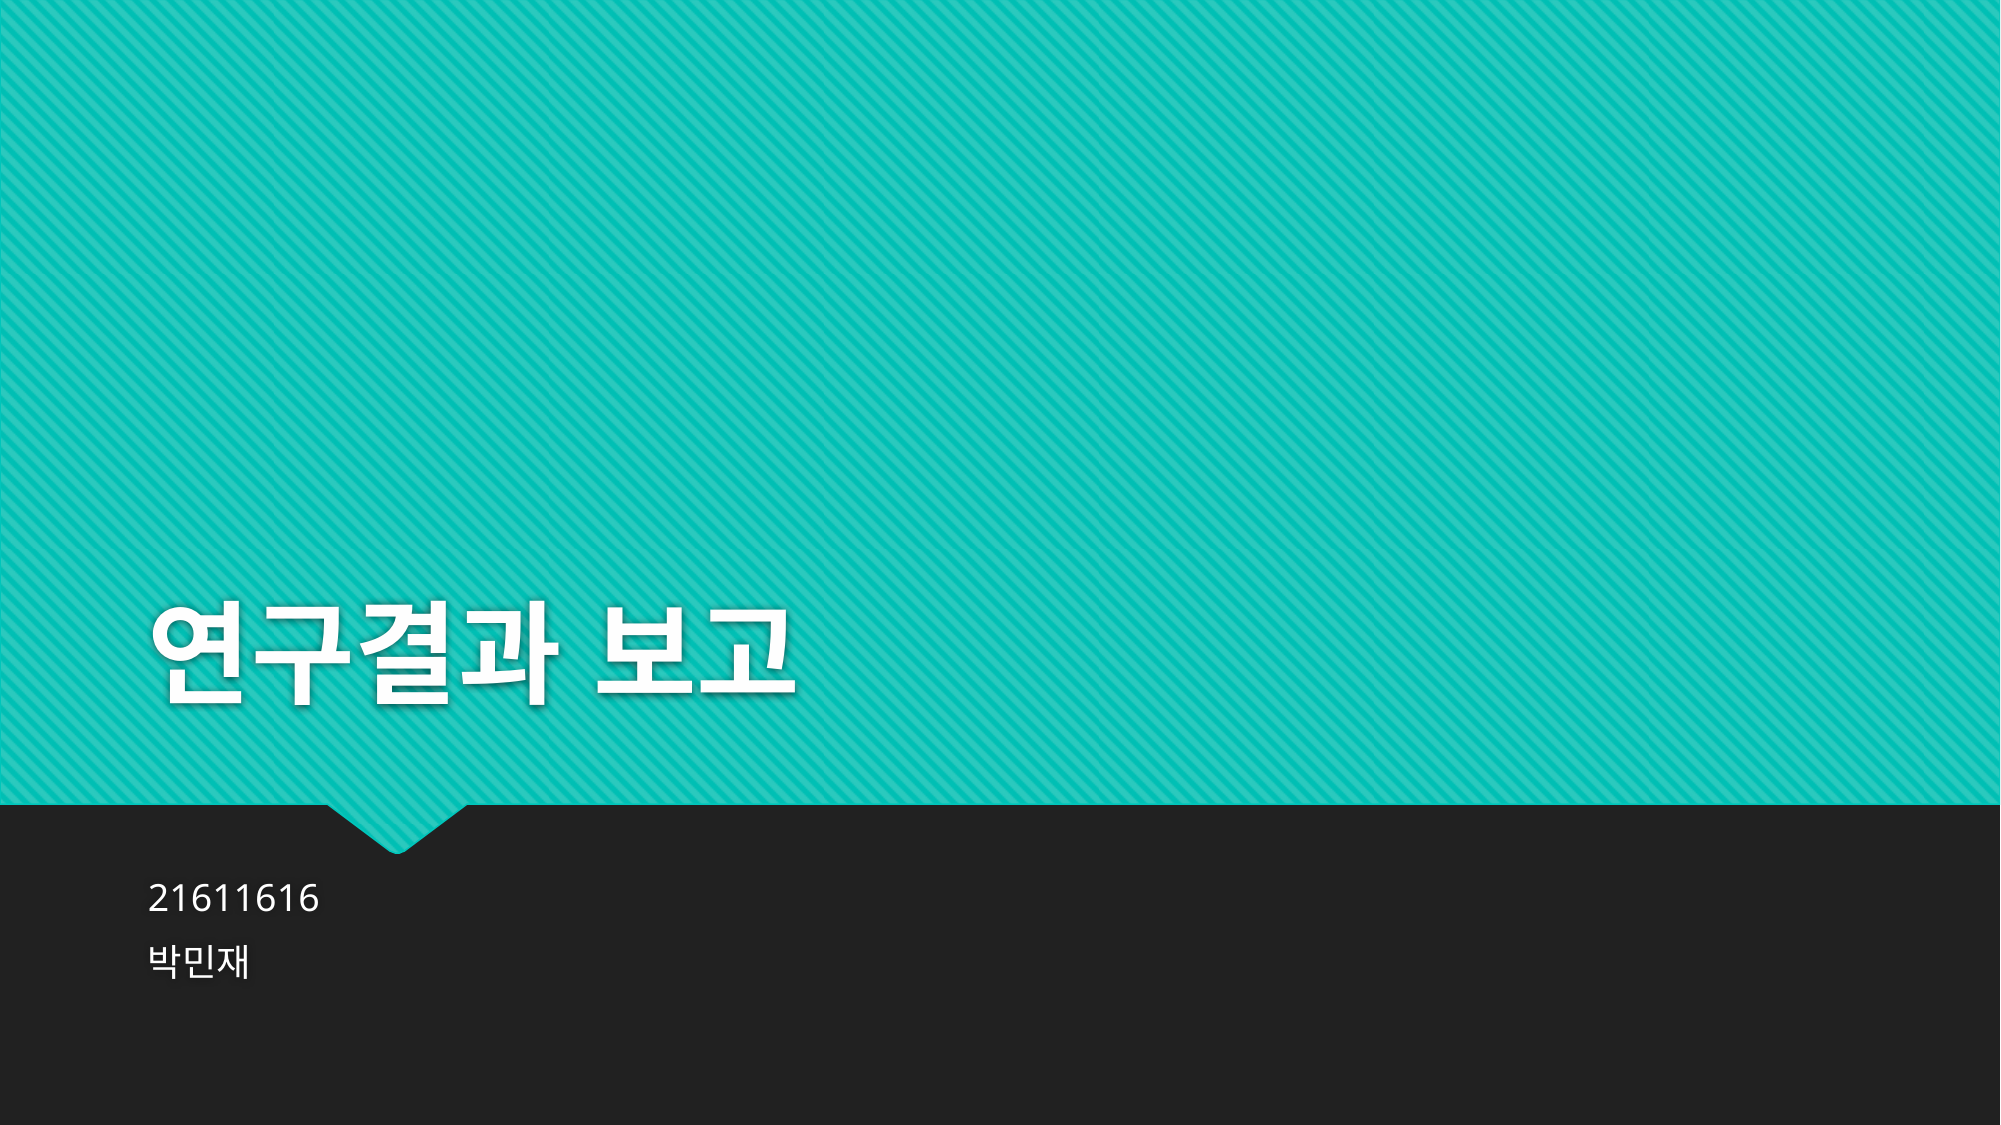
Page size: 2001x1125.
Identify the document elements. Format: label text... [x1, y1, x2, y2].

subtitle 21611616 박민재 [132, 866, 1868, 1035]
title 연구결과 보고 [132, 237, 1868, 726]
